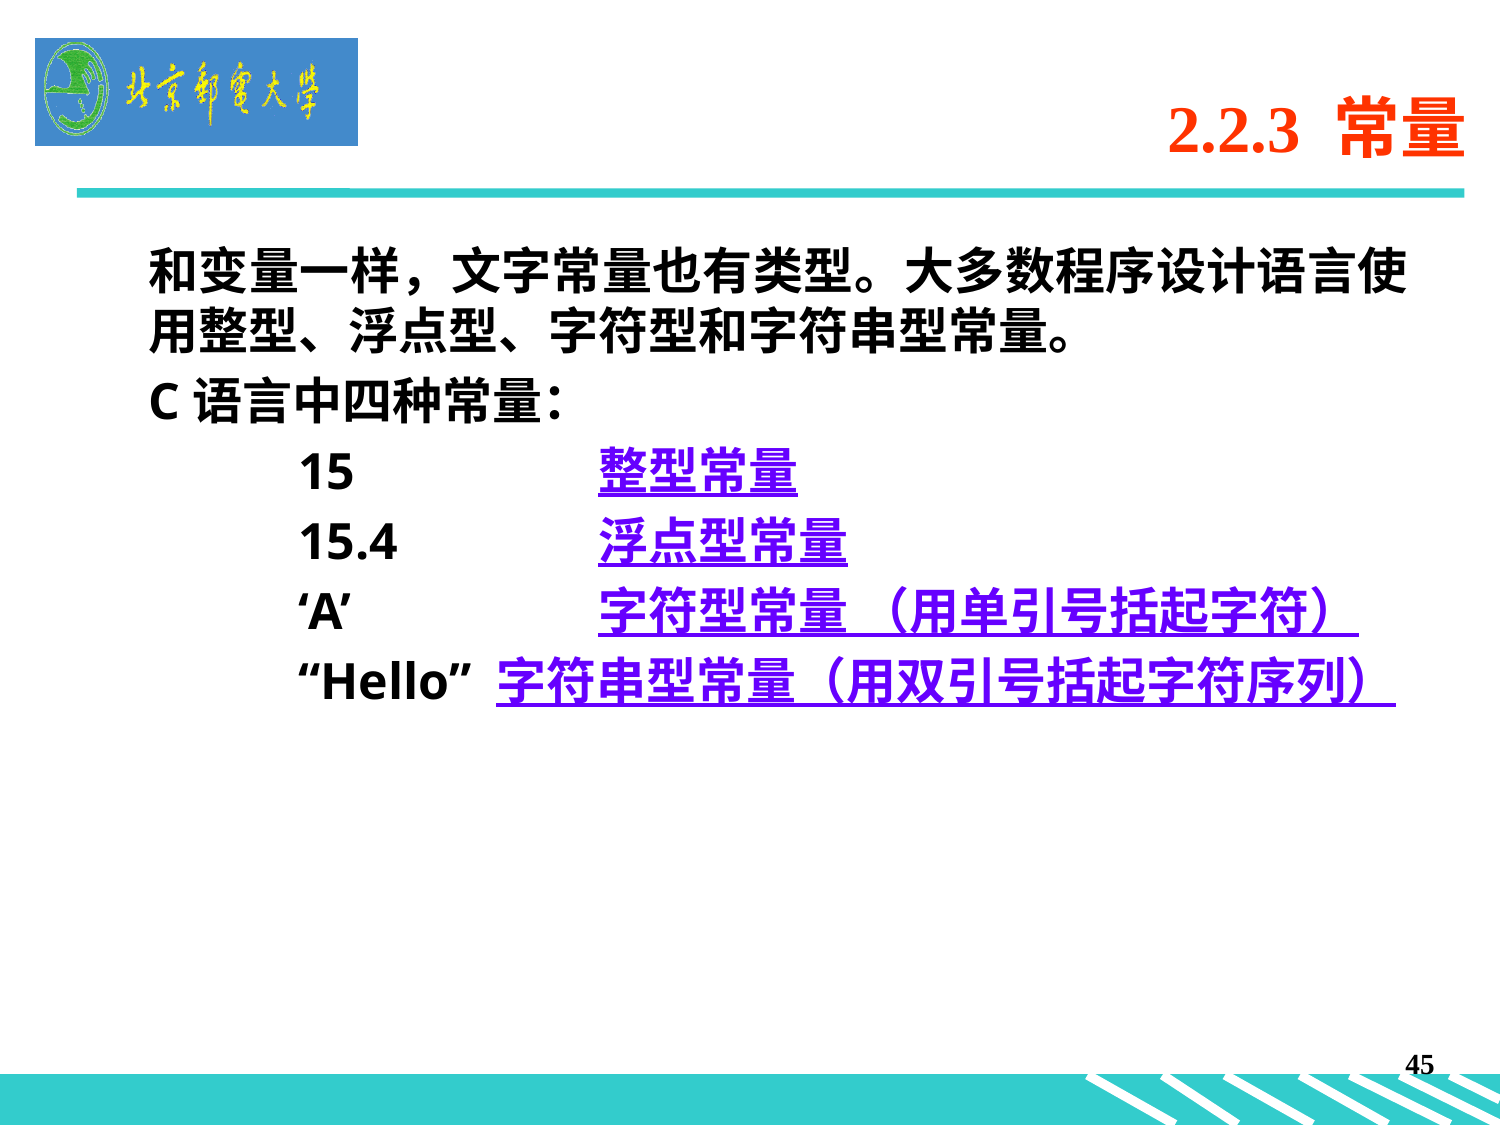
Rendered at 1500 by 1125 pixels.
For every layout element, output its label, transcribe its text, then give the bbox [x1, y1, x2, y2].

slide_number 45 [1137, 1037, 1451, 1113]
list 和变量一样，文字常量也有类型。大多数程序设计语言使用整型、浮点型、字符型和字符串型常量。 C语言中四种常量： 15 整型常量 15.4 浮点型常量 ‘A’ 字符型常量 （用单引号括起字符） “Hello” 字符串型常量（用双引号括起字符序列） [76, 231, 1424, 1012]
picture [34, 37, 358, 146]
title 2.2.3 常量 [207, 66, 1483, 185]
